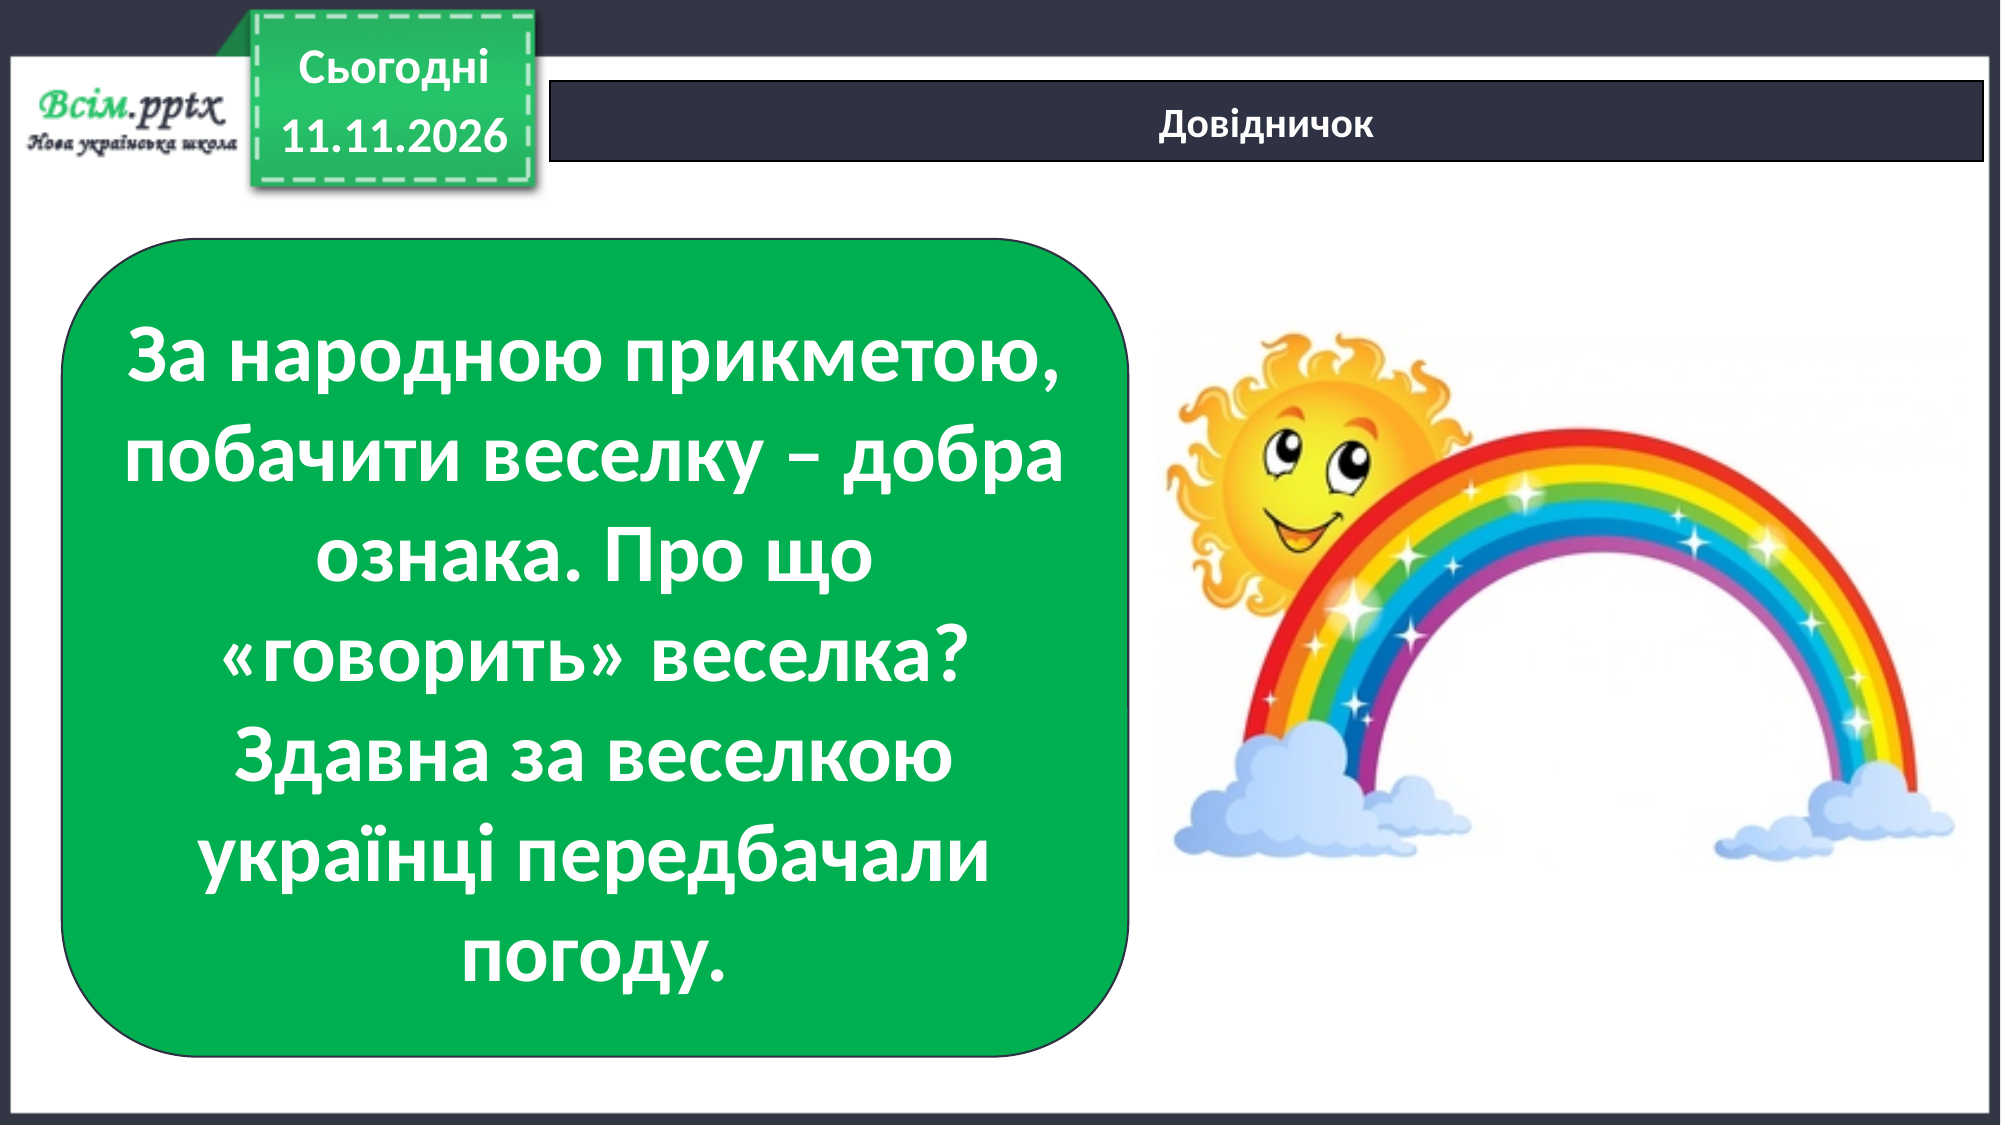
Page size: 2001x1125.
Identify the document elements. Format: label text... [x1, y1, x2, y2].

text_box Довідничок [549, 80, 1984, 162]
text_box За народною прикметою, побачити веселку – добра ознака. Про що «говорить» веселка? Здавна за веселкою українці передбачали погоду. [60, 237, 1130, 1058]
picture [0, 0, 2001, 1125]
text_box 21.04.2022 [263, 101, 524, 164]
text_box Сьогодні [284, 26, 535, 101]
